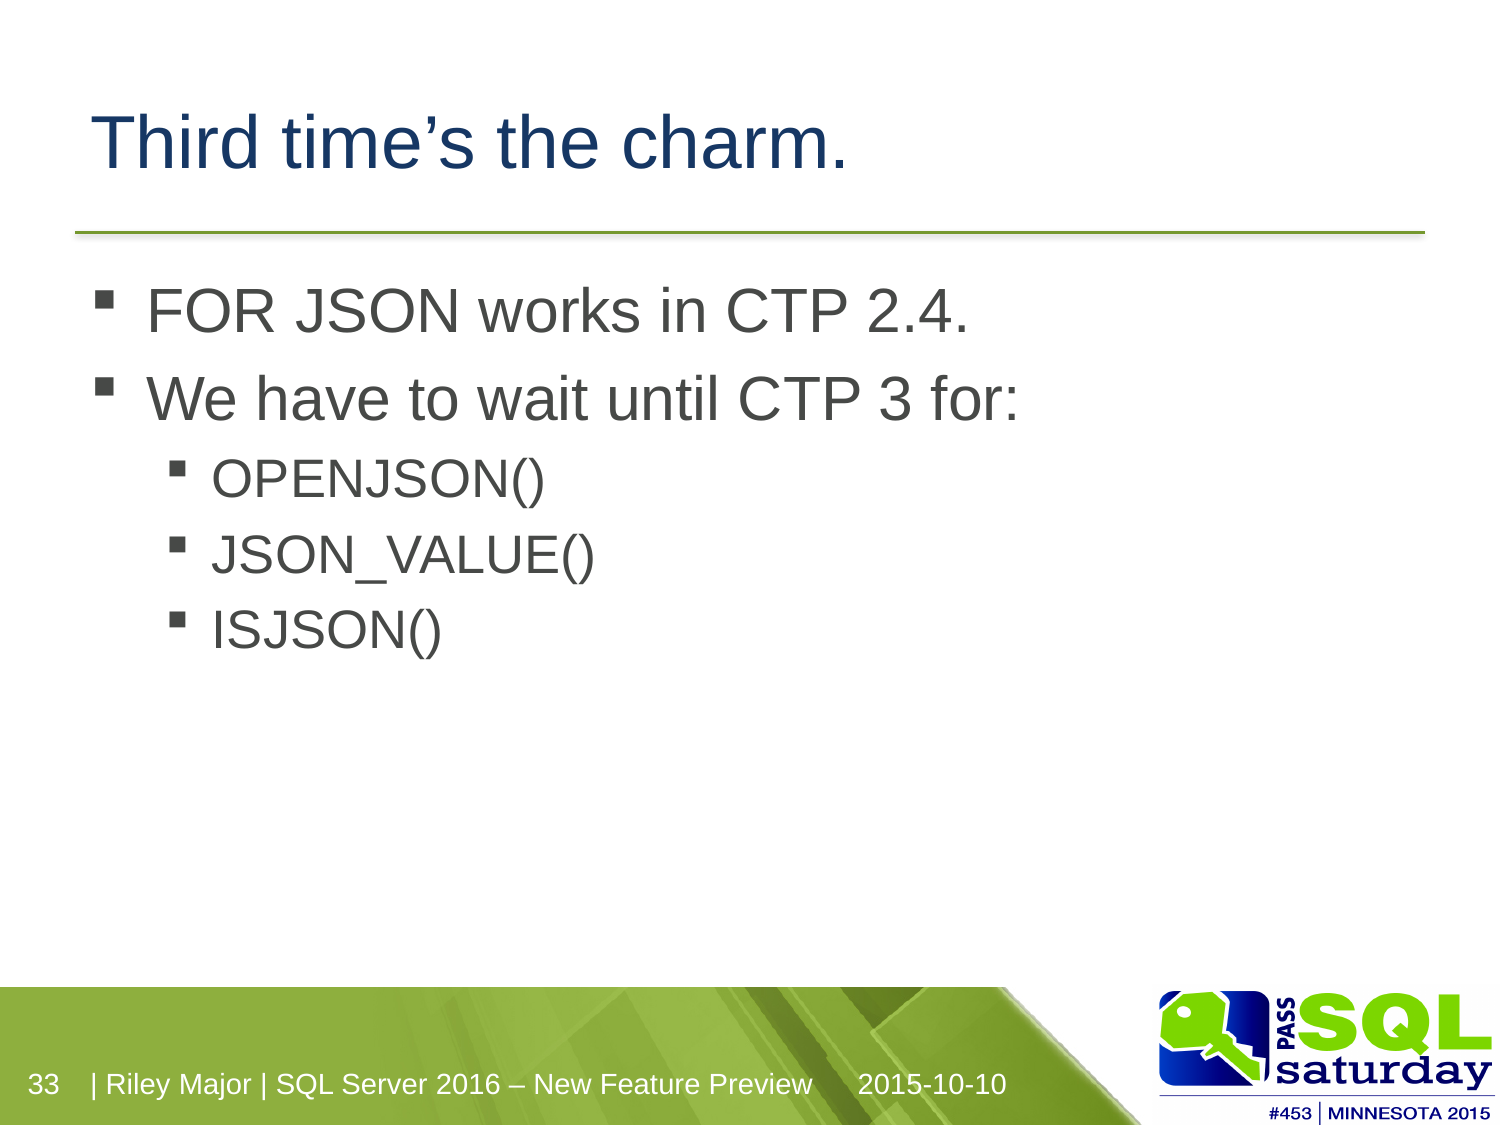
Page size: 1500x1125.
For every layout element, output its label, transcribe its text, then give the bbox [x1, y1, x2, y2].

list FOR JSON works in CTP 2.4. We have to wait until CTP 3 for: OPENJSON() JSON_VALUE() ISJSON() [75, 262, 1425, 968]
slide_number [843, 1053, 1025, 1112]
picture [0, 984, 1500, 1125]
footer | Riley Major | SQL Server 2016 – New Feature Preview [75, 1053, 843, 1112]
title Third time’s the charm. [75, 45, 1425, 233]
slide_number 33 [2, 1053, 75, 1112]
